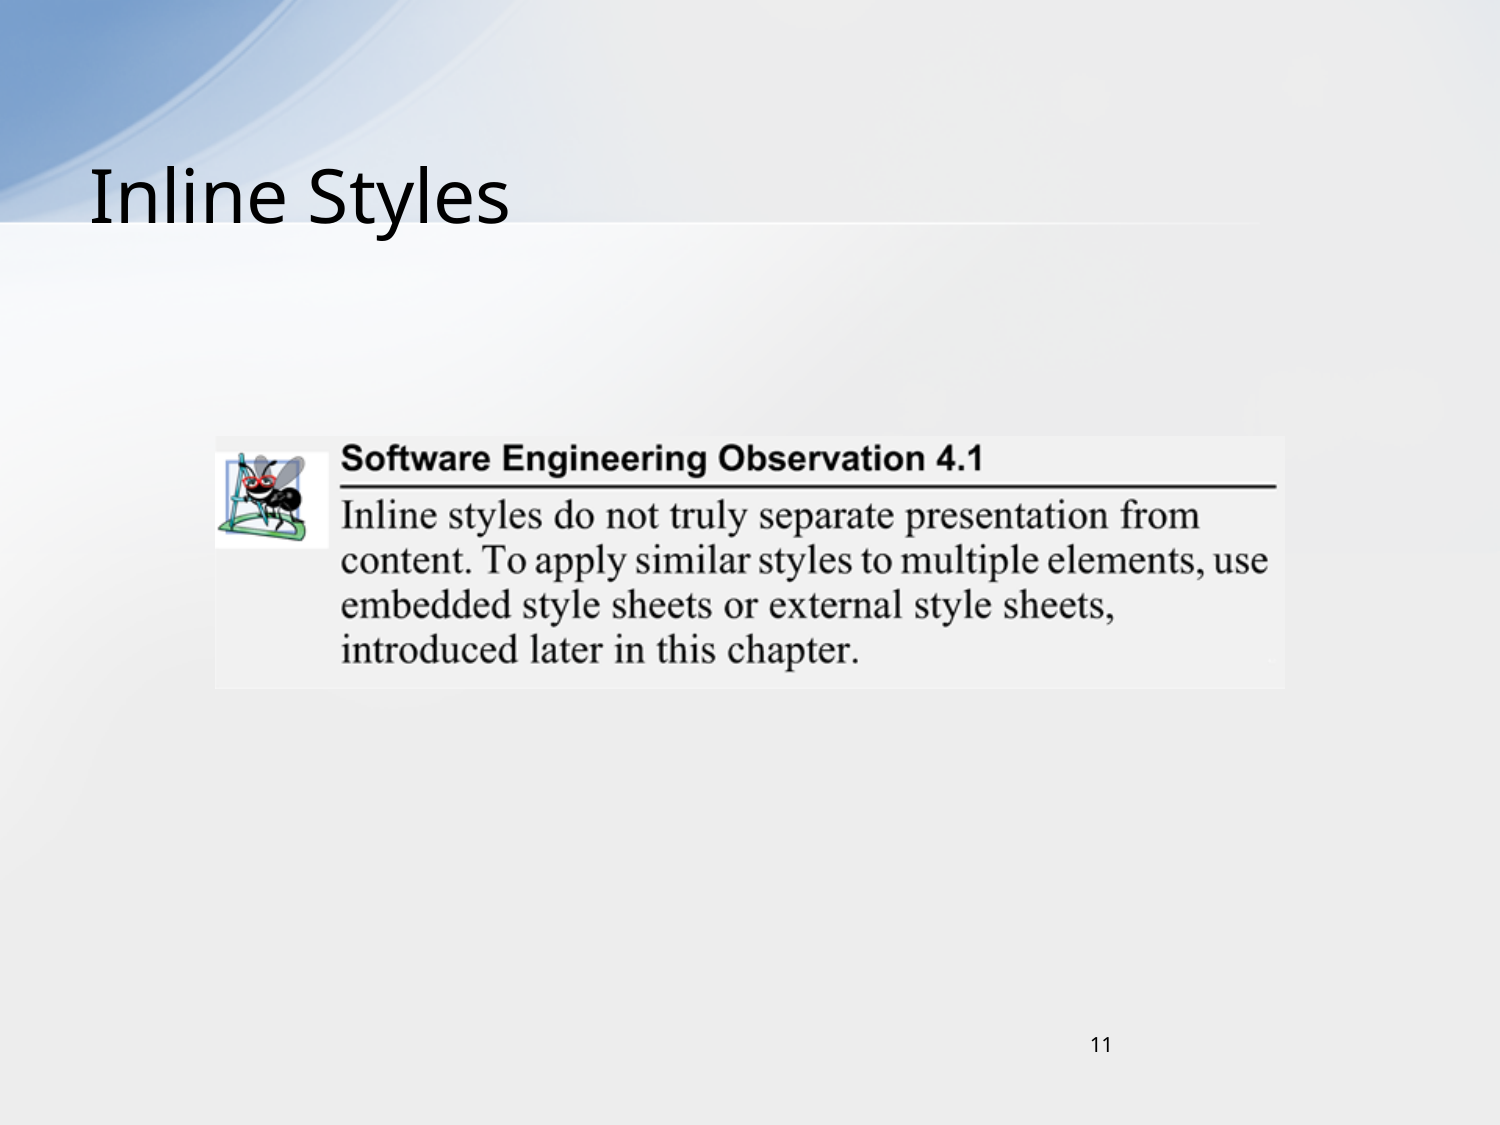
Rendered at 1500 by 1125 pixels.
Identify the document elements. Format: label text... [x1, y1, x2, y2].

slide_number 11 [1074, 1024, 1425, 1103]
picture [0, 0, 1500, 1125]
title Inline Styles [75, 58, 1425, 247]
